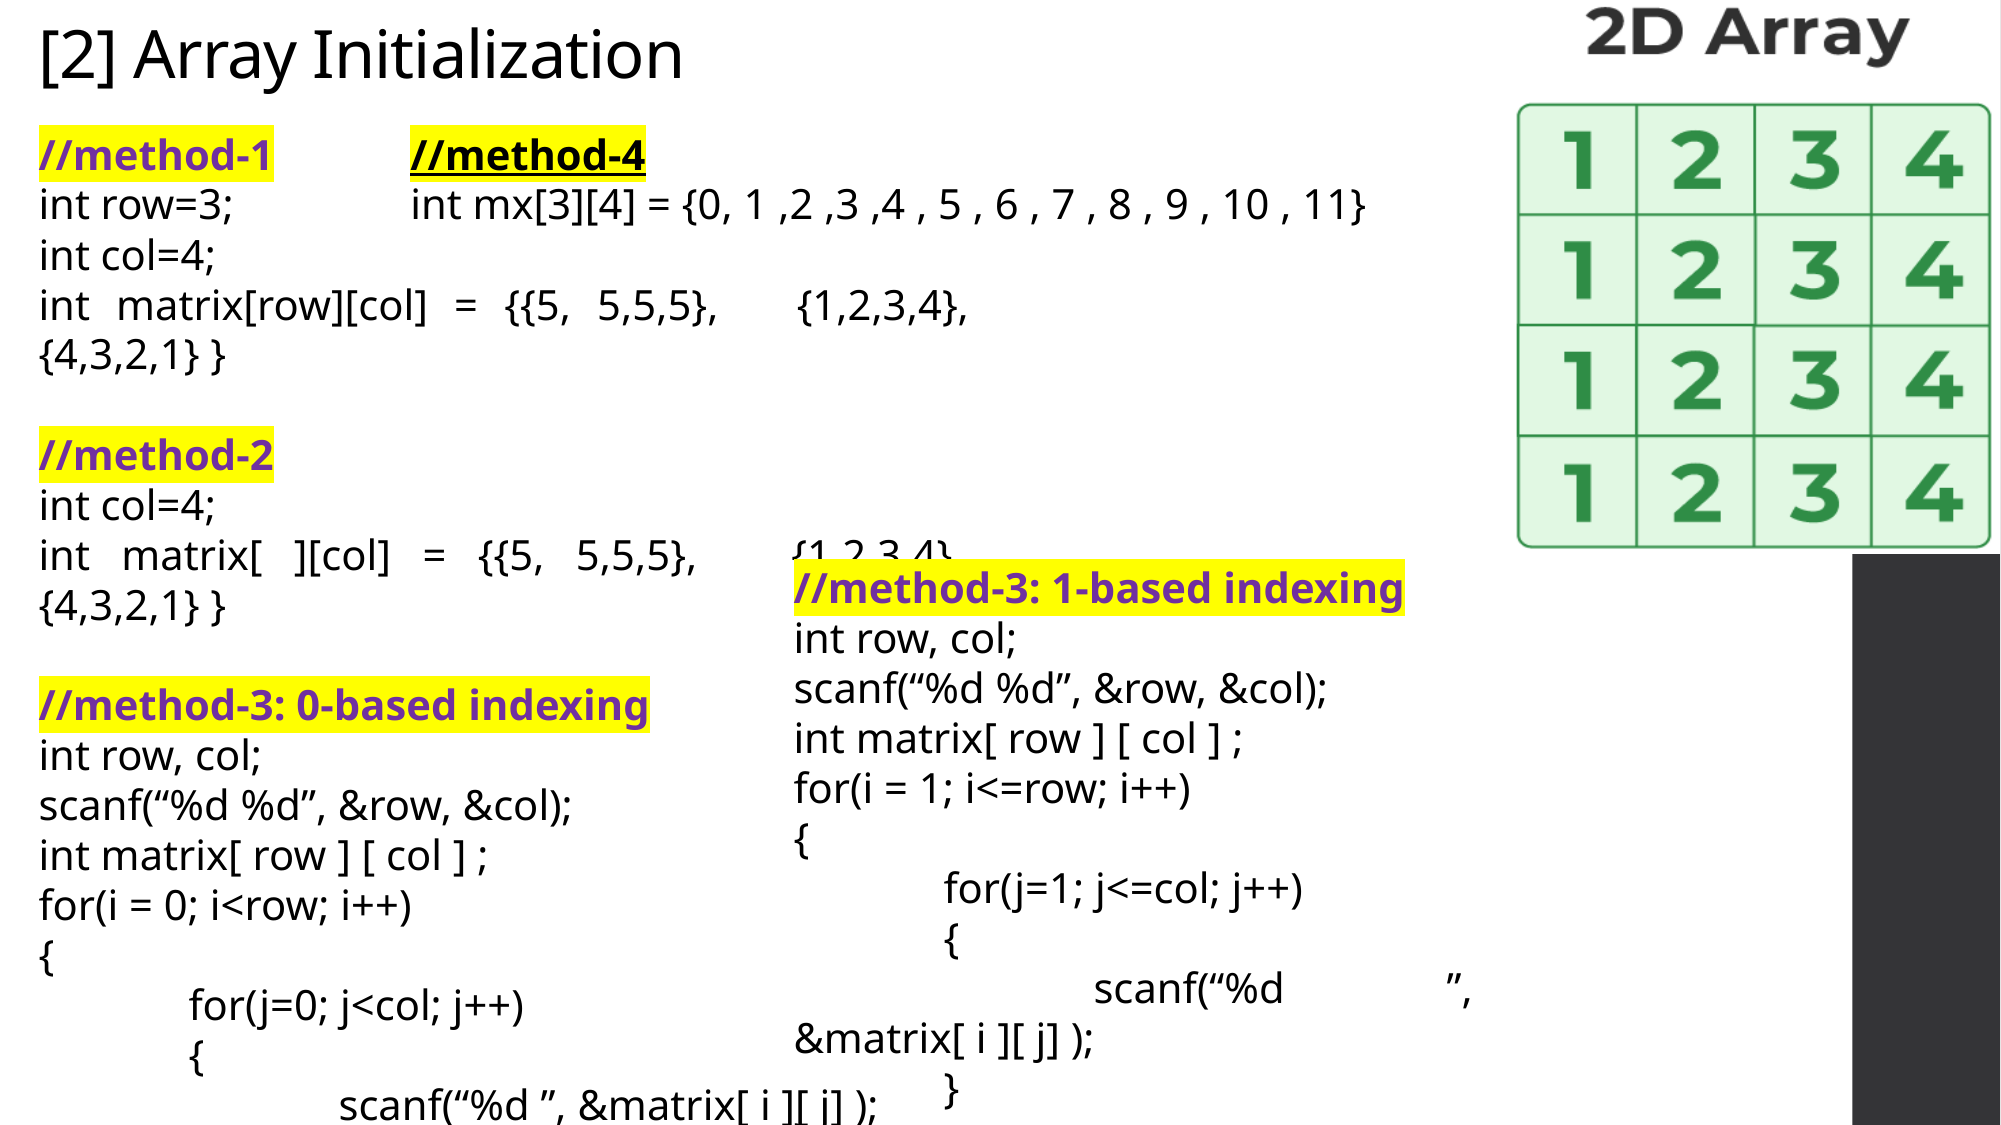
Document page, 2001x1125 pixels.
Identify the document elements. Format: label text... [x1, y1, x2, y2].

title [2] Array Initialization [23, 2, 1509, 101]
picture [1515, 0, 2000, 554]
text_box //method-3: 1-based indexing int row, col; scanf(“%d %d”, &row, &col); int matrix[ row ] [ col ] ; for(i = 1; i<=row; i++) { for(j=1; j<=col; j++) { scanf(“%d ”, &matrix[ i ][ j] ); } } [778, 554, 1488, 1125]
text_box //method-4 int mx[3][4] = {0, 1 ,2 ,3 ,4 , 5 , 6 , 7 , 8 , 9 , 10 , 11} [395, 120, 1398, 236]
text_box //method-1 int row=3; int col=4; int matrix[row][col] = {{5, 5,5,5}, {1,2,3,4}, {4,3,2,1} } //method-2 int col=4; int matrix[ ][col] = {{5, 5,5,5}, {1,2,3,4}, {4,3,2,1} } //method-3: 0-based indexing int row, col; scanf(“%d %d”, &row, &col); int matrix[ row ] [ col ] ; for(i = 0; i<row; i++) { for(j=0; j<col; j++) { scanf(“%d ”, &matrix[ i ][ j] ); } } [23, 120, 1011, 1125]
